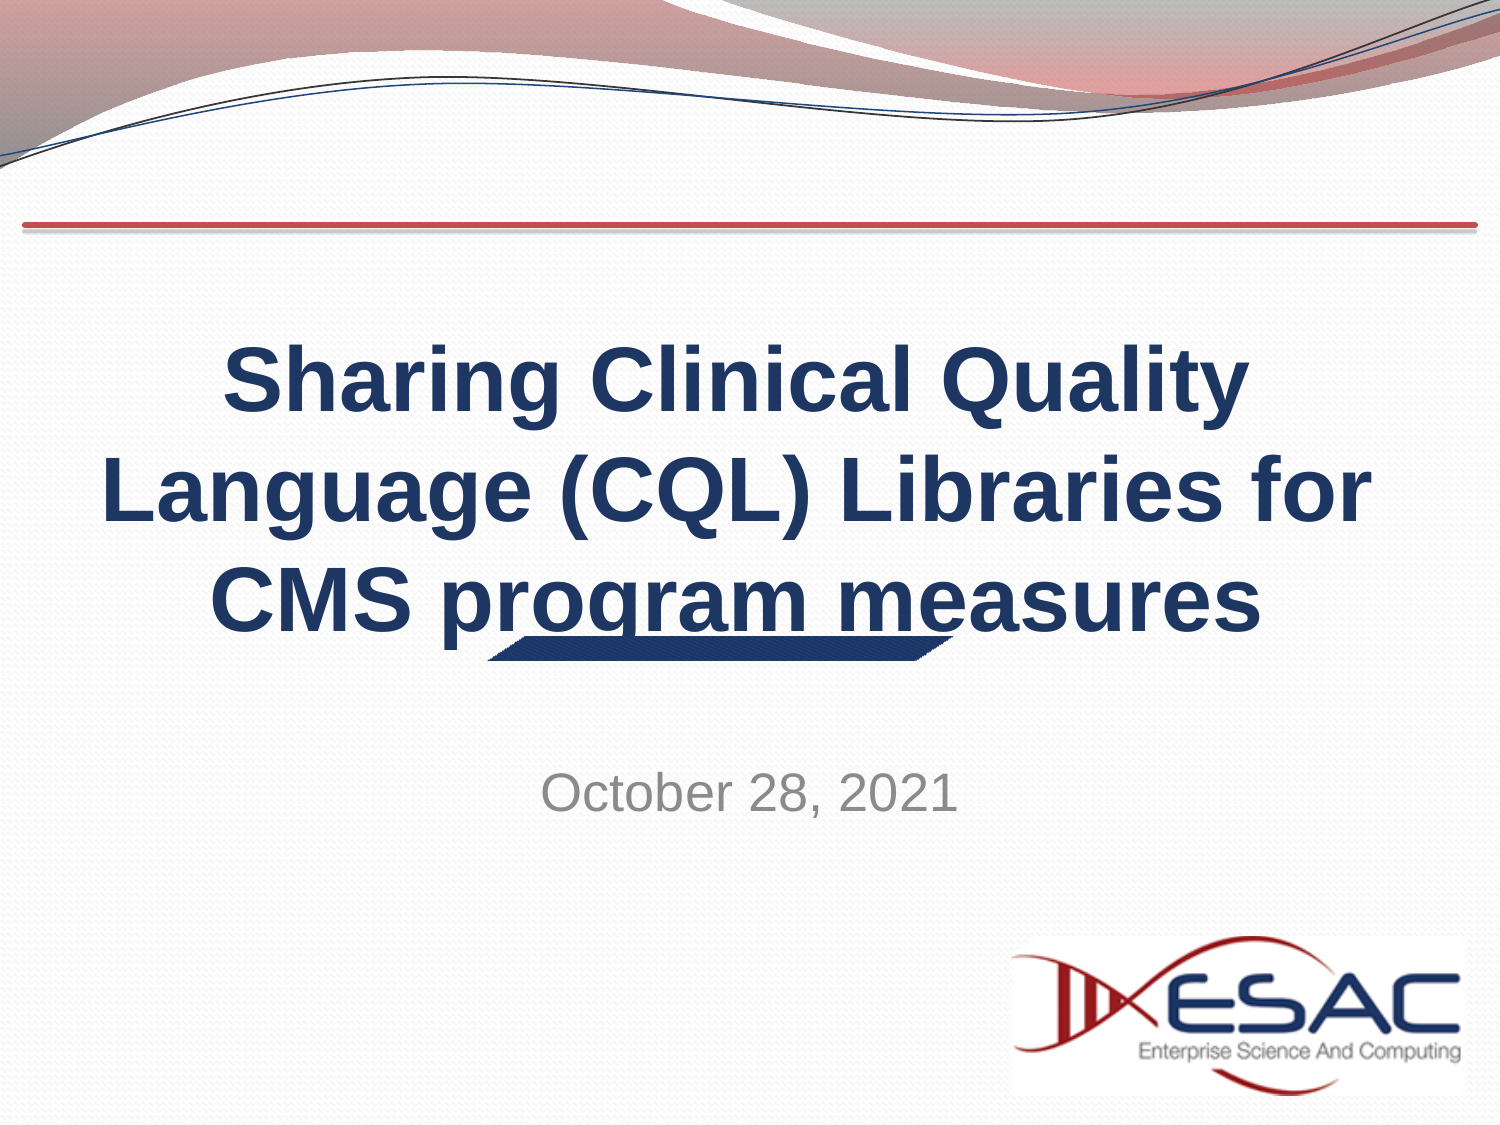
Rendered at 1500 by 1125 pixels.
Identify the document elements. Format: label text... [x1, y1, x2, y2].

picture [487, 636, 955, 661]
title Sharing Clinical Quality Language (CQL) Libraries for CMS program measures [87, 287, 1388, 651]
picture [1011, 936, 1466, 1096]
subtitle October 28, 2021 [224, 749, 1276, 926]
